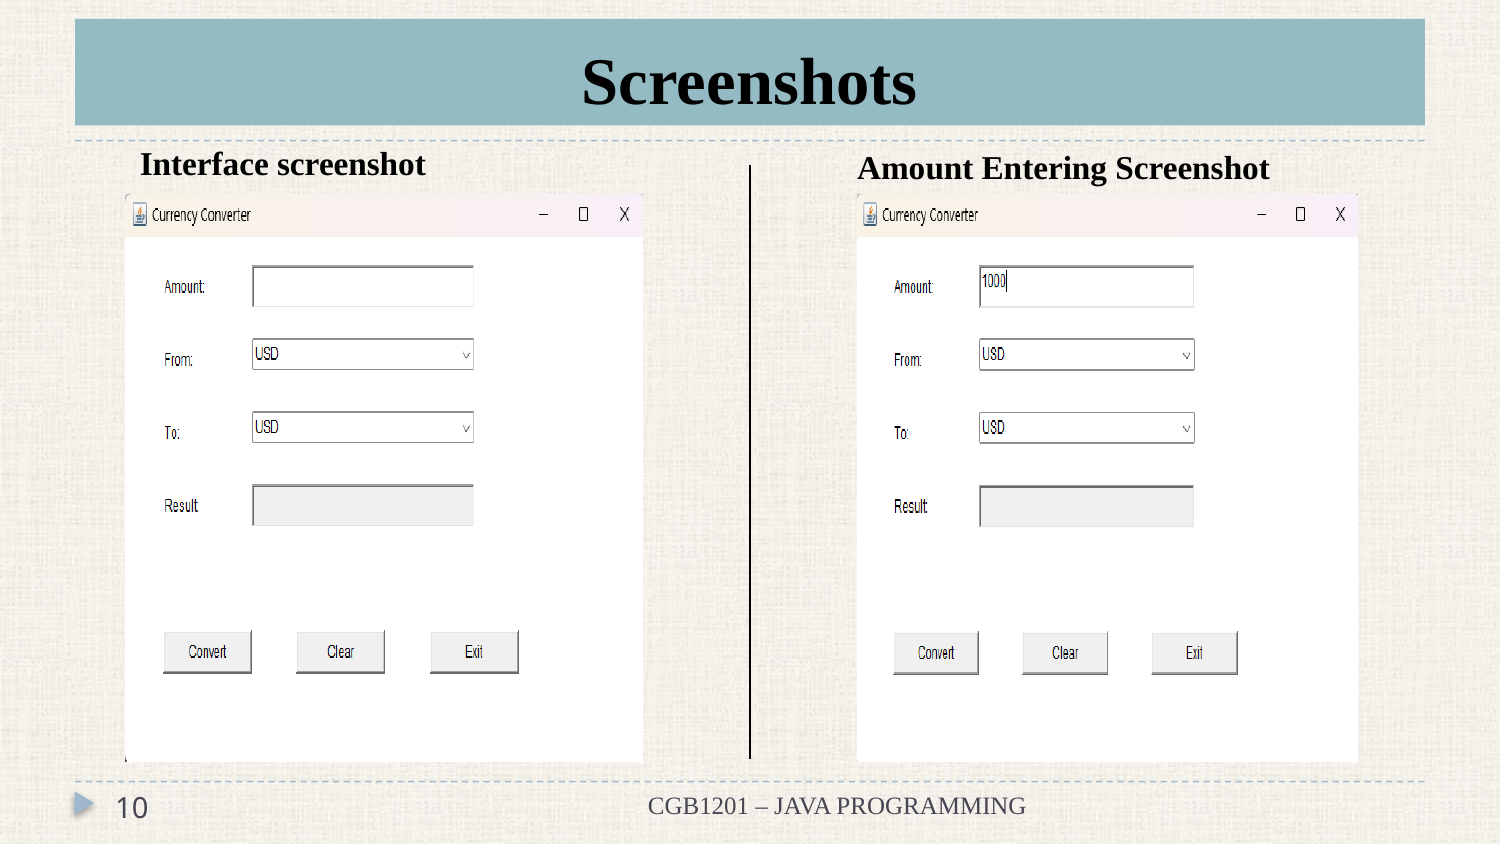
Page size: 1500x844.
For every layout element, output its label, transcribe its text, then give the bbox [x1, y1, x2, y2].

text_box Interface screenshot [124, 134, 875, 190]
text_box [755, 190, 842, 194]
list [124, 193, 643, 763]
slide_number 10 [100, 782, 426, 827]
footer CGB1201 – JAVA PROGRAMMING [512, 782, 1175, 844]
picture [857, 193, 1359, 763]
title Screenshots [75, 18, 1425, 126]
text_box Amount Entering Screenshot [842, 138, 1500, 194]
